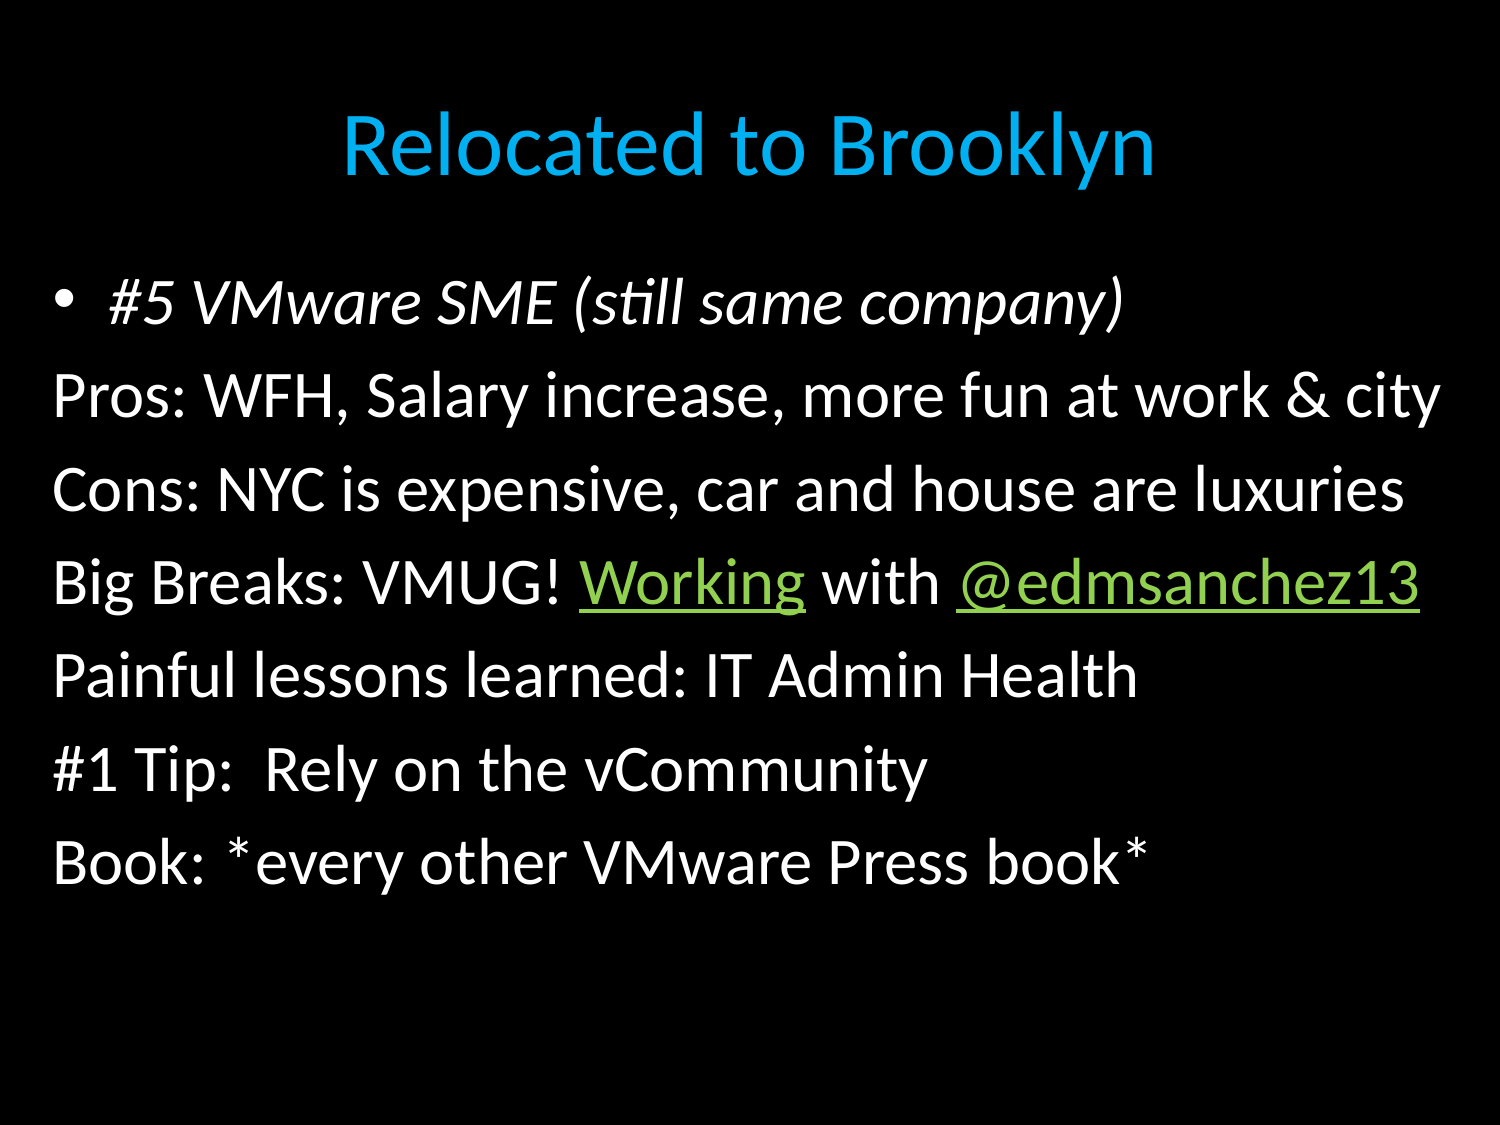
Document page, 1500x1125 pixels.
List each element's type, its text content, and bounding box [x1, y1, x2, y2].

title Relocated to Brooklyn [75, 45, 1425, 233]
text_box #5 VMware SME (still same company) Pros: WFH, Salary increase, more fun at work & city Cons: NYC is expensive, car and house are luxuries Big Breaks: VMUG! Working with @edmsanchez13 Painful lessons learned: IT Admin Health #1 Tip: Rely on the vCommunity Book: *every other VMware Press book* [37, 249, 1475, 1080]
